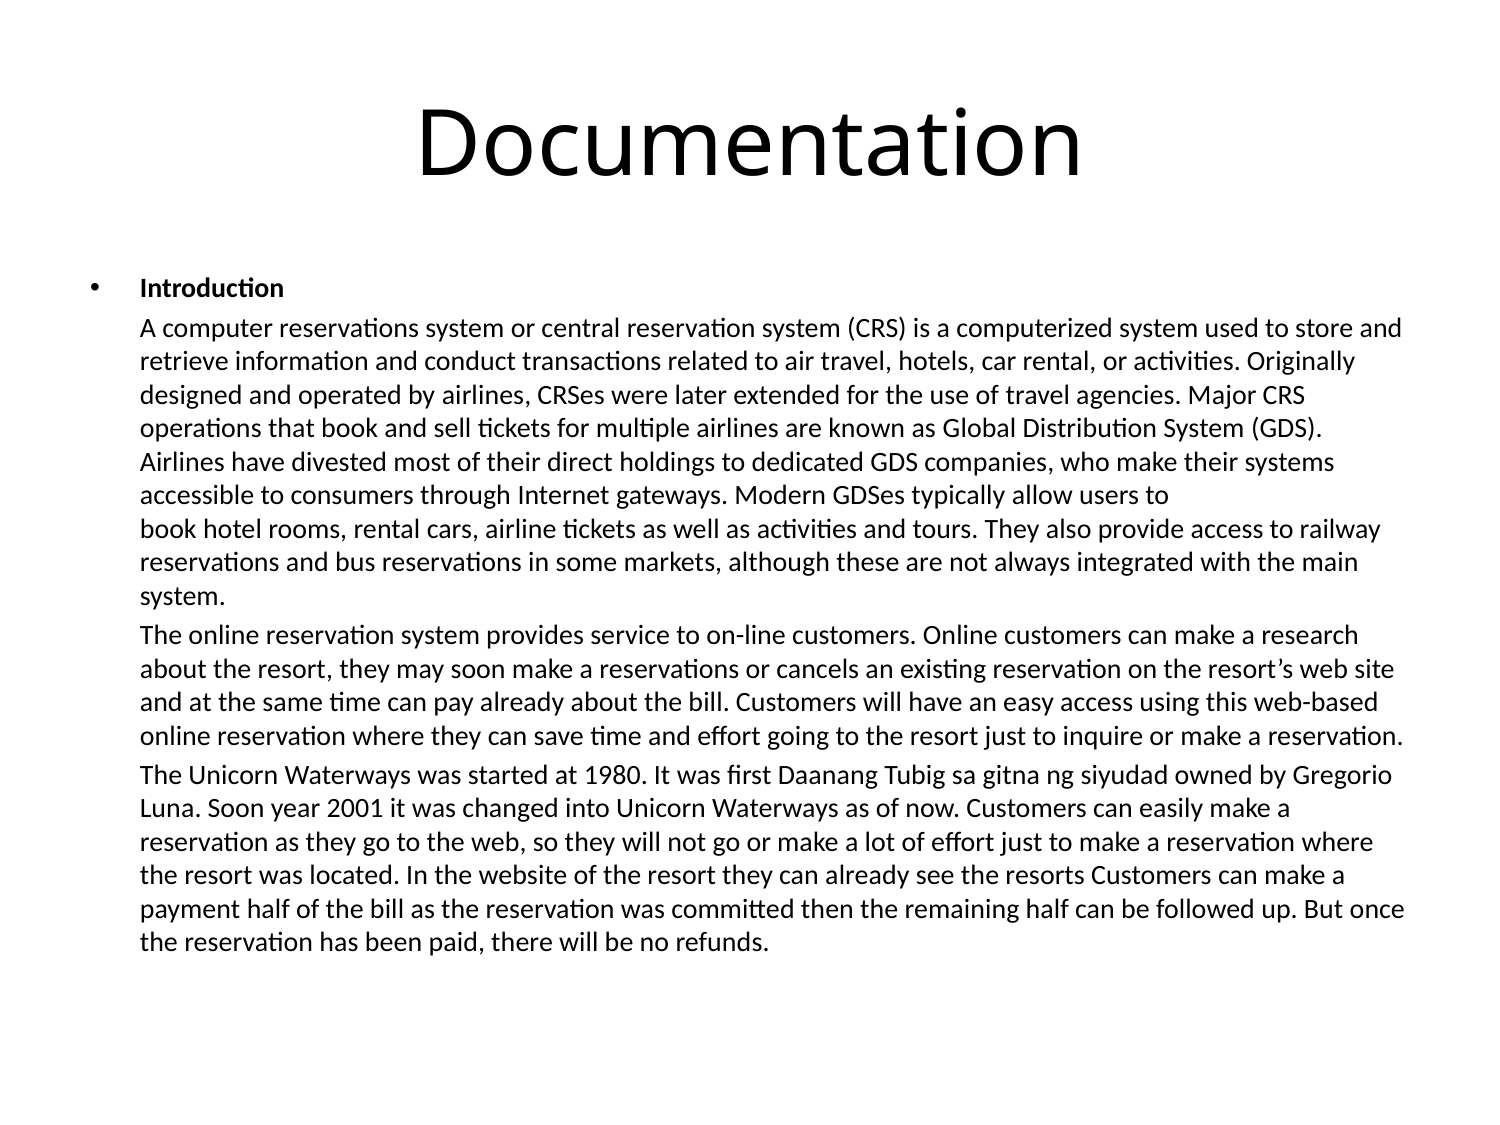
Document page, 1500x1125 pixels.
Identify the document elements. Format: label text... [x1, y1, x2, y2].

title Documentation [75, 45, 1425, 233]
list Introduction A computer reservations system or central reservation system (CRS) is a computerized system used to store and retrieve information and conduct transactions related to air travel, hotels, car rental, or activities. Originally designed and operated by airlines, CRSes were later extended for the use of travel agencies. Major CRS operations that book and sell tickets for multiple airlines are known as Global Distribution System (GDS). Airlines have divested most of their direct holdings to dedicated GDS companies, who make their systems accessible to consumers through Internet gateways. Modern GDSes typically allow users to book hotel rooms, rental cars, airline tickets as well as activities and tours. They also provide access to railway reservations and bus reservations in some markets, although these are not always integrated with the main system. The online reservation system provides service to on-line customers. Online customers can make a research about the resort, they may soon make a reservations or cancels an existing reservation on the resort’s web site and at the same time can pay already about the bill. Customers will have an easy access using this web-based online reservation where they can save time and effort going to the resort just to inquire or make a reservation. The Unicorn Waterways was started at 1980. It was first Daanang Tubig sa gitna ng siyudad owned by Gregorio Luna. Soon year 2001 it was changed into Unicorn Waterways as of now. Customers can easily make a reservation as they go to the web, so they will not go or make a lot of effort just to make a reservation where the resort was located. In the website of the resort they can already see the resorts Customers can make a payment half of the bill as the reservation was committed then the remaining half can be followed up. But once the reservation has been paid, there will be no refunds. [75, 262, 1425, 1005]
